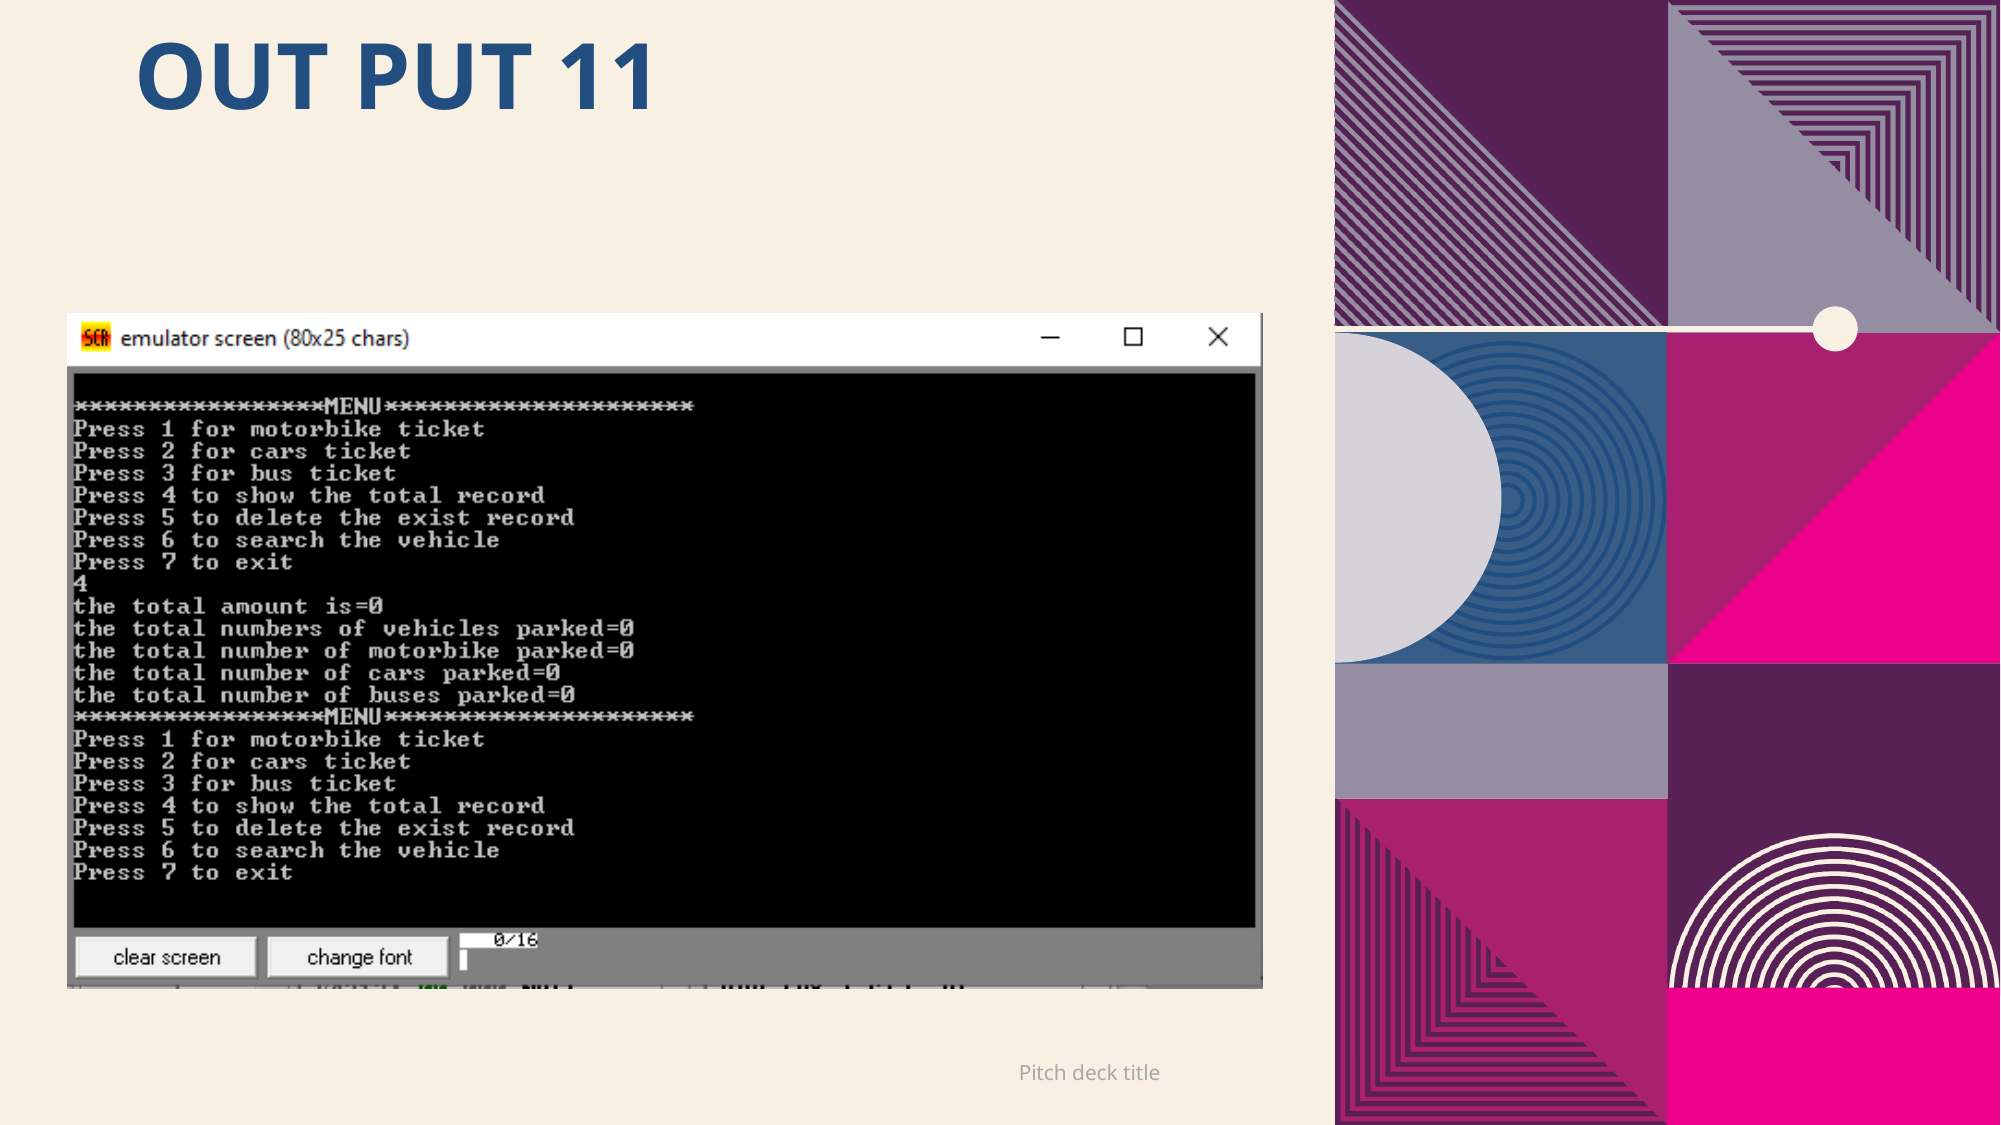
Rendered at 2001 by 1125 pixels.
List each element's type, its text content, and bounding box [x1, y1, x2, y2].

picture [1669, 0, 2001, 333]
picture [1335, 799, 2000, 1125]
picture [67, 313, 1263, 989]
picture [1334, 0, 1668, 326]
footer Pitch deck title [902, 1042, 1278, 1103]
title Out put 11 [119, 22, 1236, 241]
